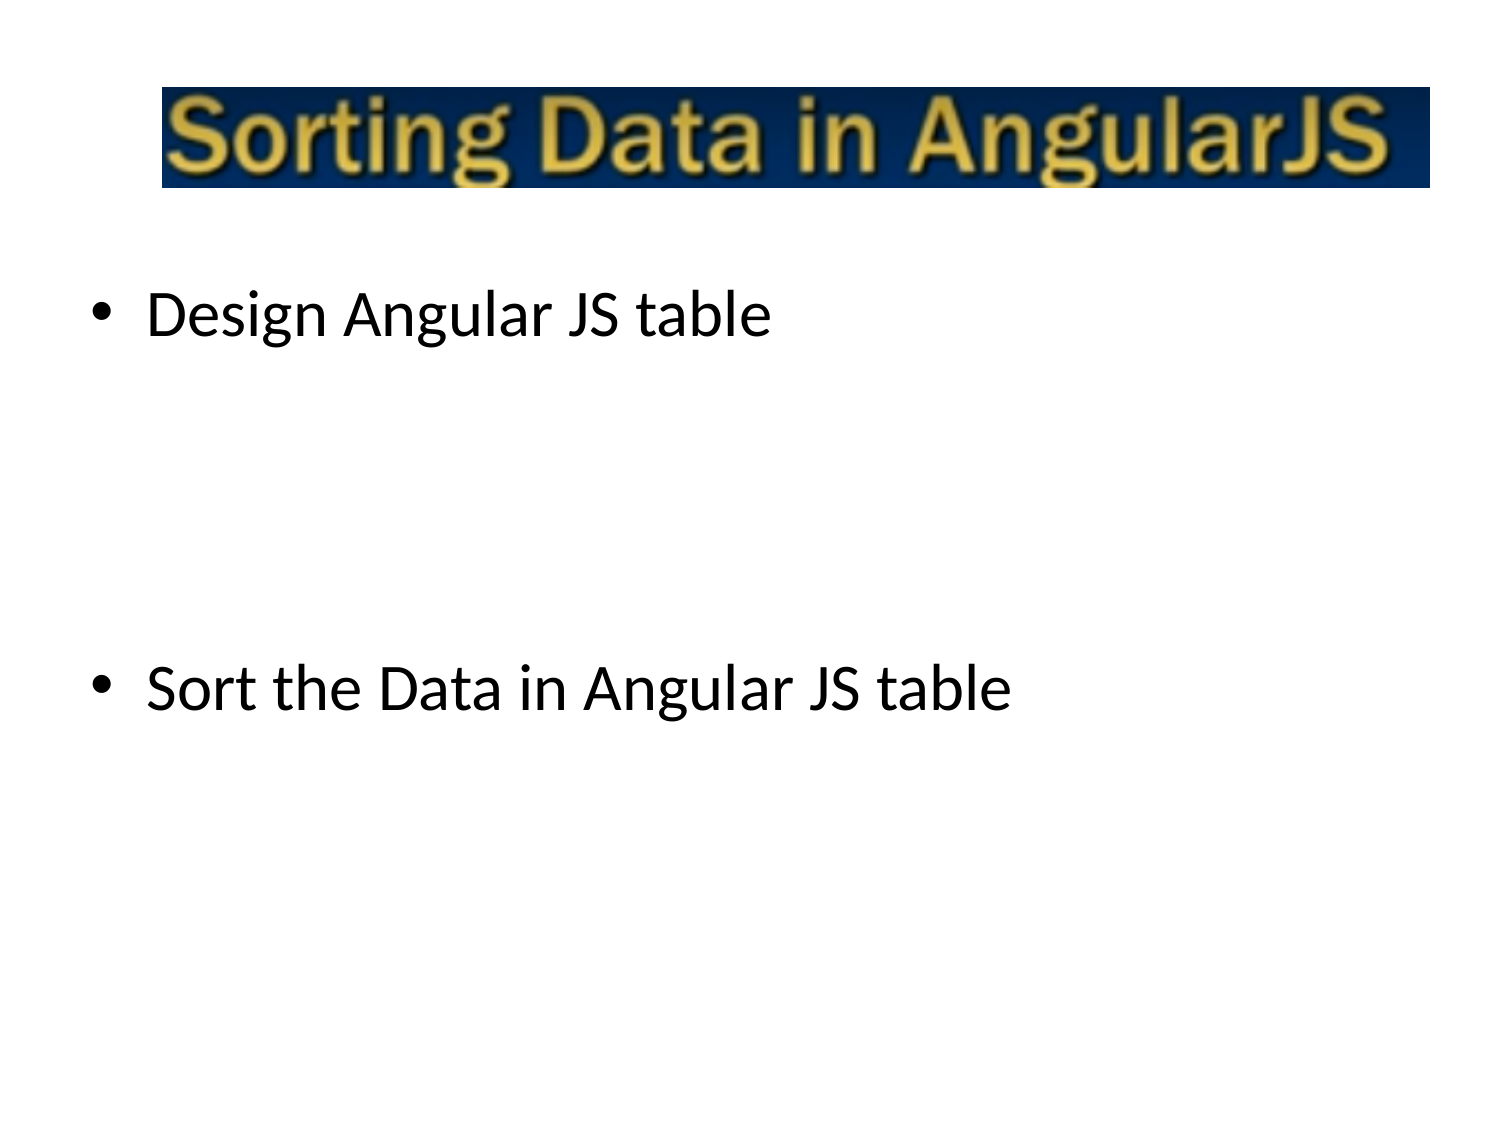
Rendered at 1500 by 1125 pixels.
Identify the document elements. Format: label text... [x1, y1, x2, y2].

list Design Angular JS table Sort the Data in Angular JS table [75, 262, 1425, 1005]
picture [162, 87, 1430, 188]
